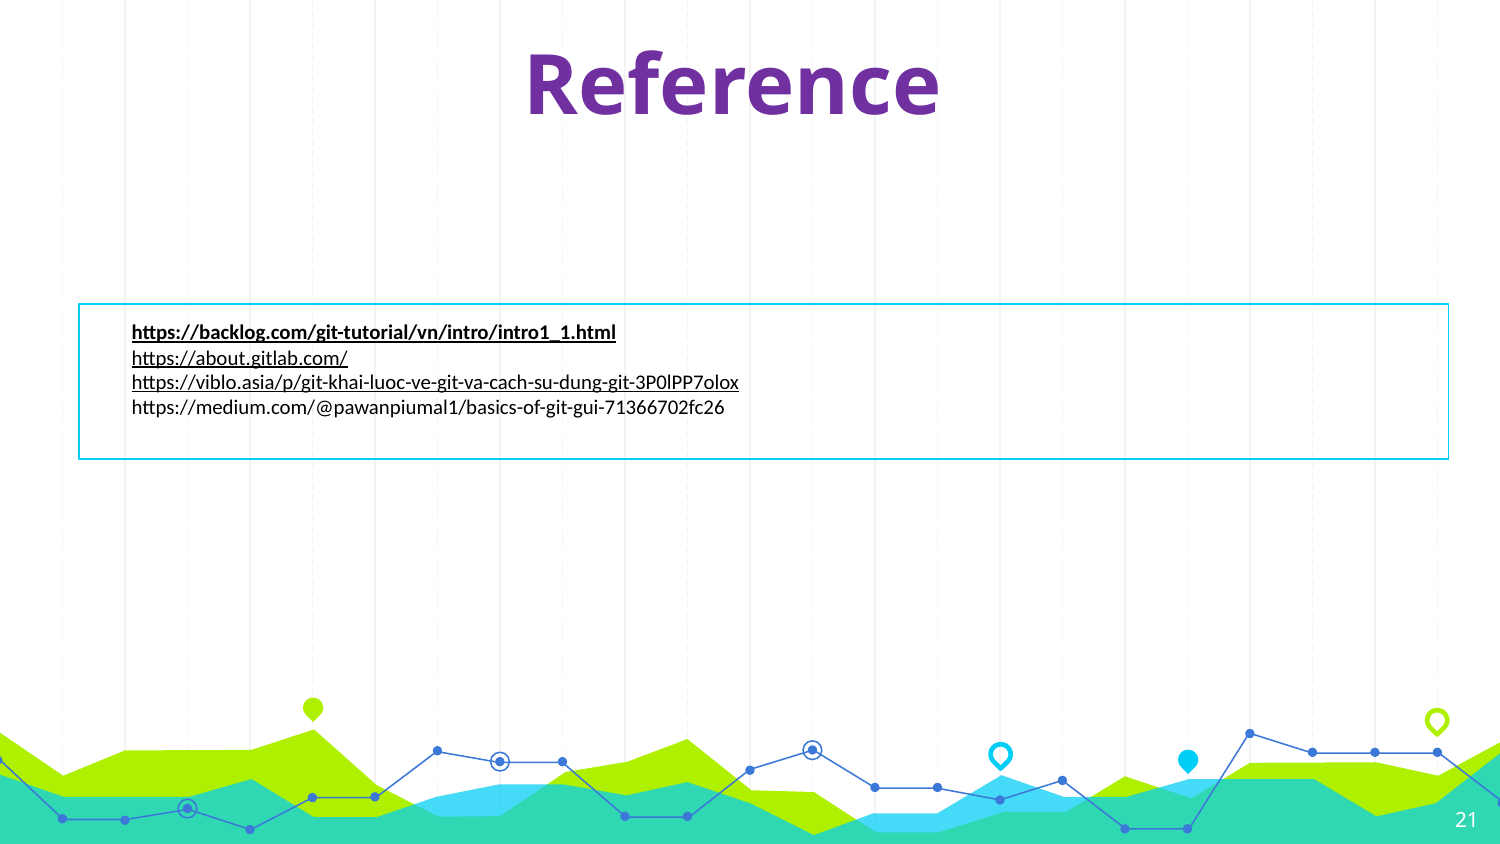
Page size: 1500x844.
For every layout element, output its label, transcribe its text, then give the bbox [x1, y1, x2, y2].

title Reference [42, 21, 1423, 147]
slide_number ‹#› [1403, 791, 1494, 844]
text_box https://backlog.com/git-tutorial/vn/intro/intro1_1.html https://about.gitlab.com/ https://viblo.asia/p/git-khai-luoc-ve-git-va-cach-su-dung-git-3P0lPP7olox https://medium.com/@pawanpiumal1/basics-of-git-gui-71366702fc26 [79, 304, 1449, 459]
